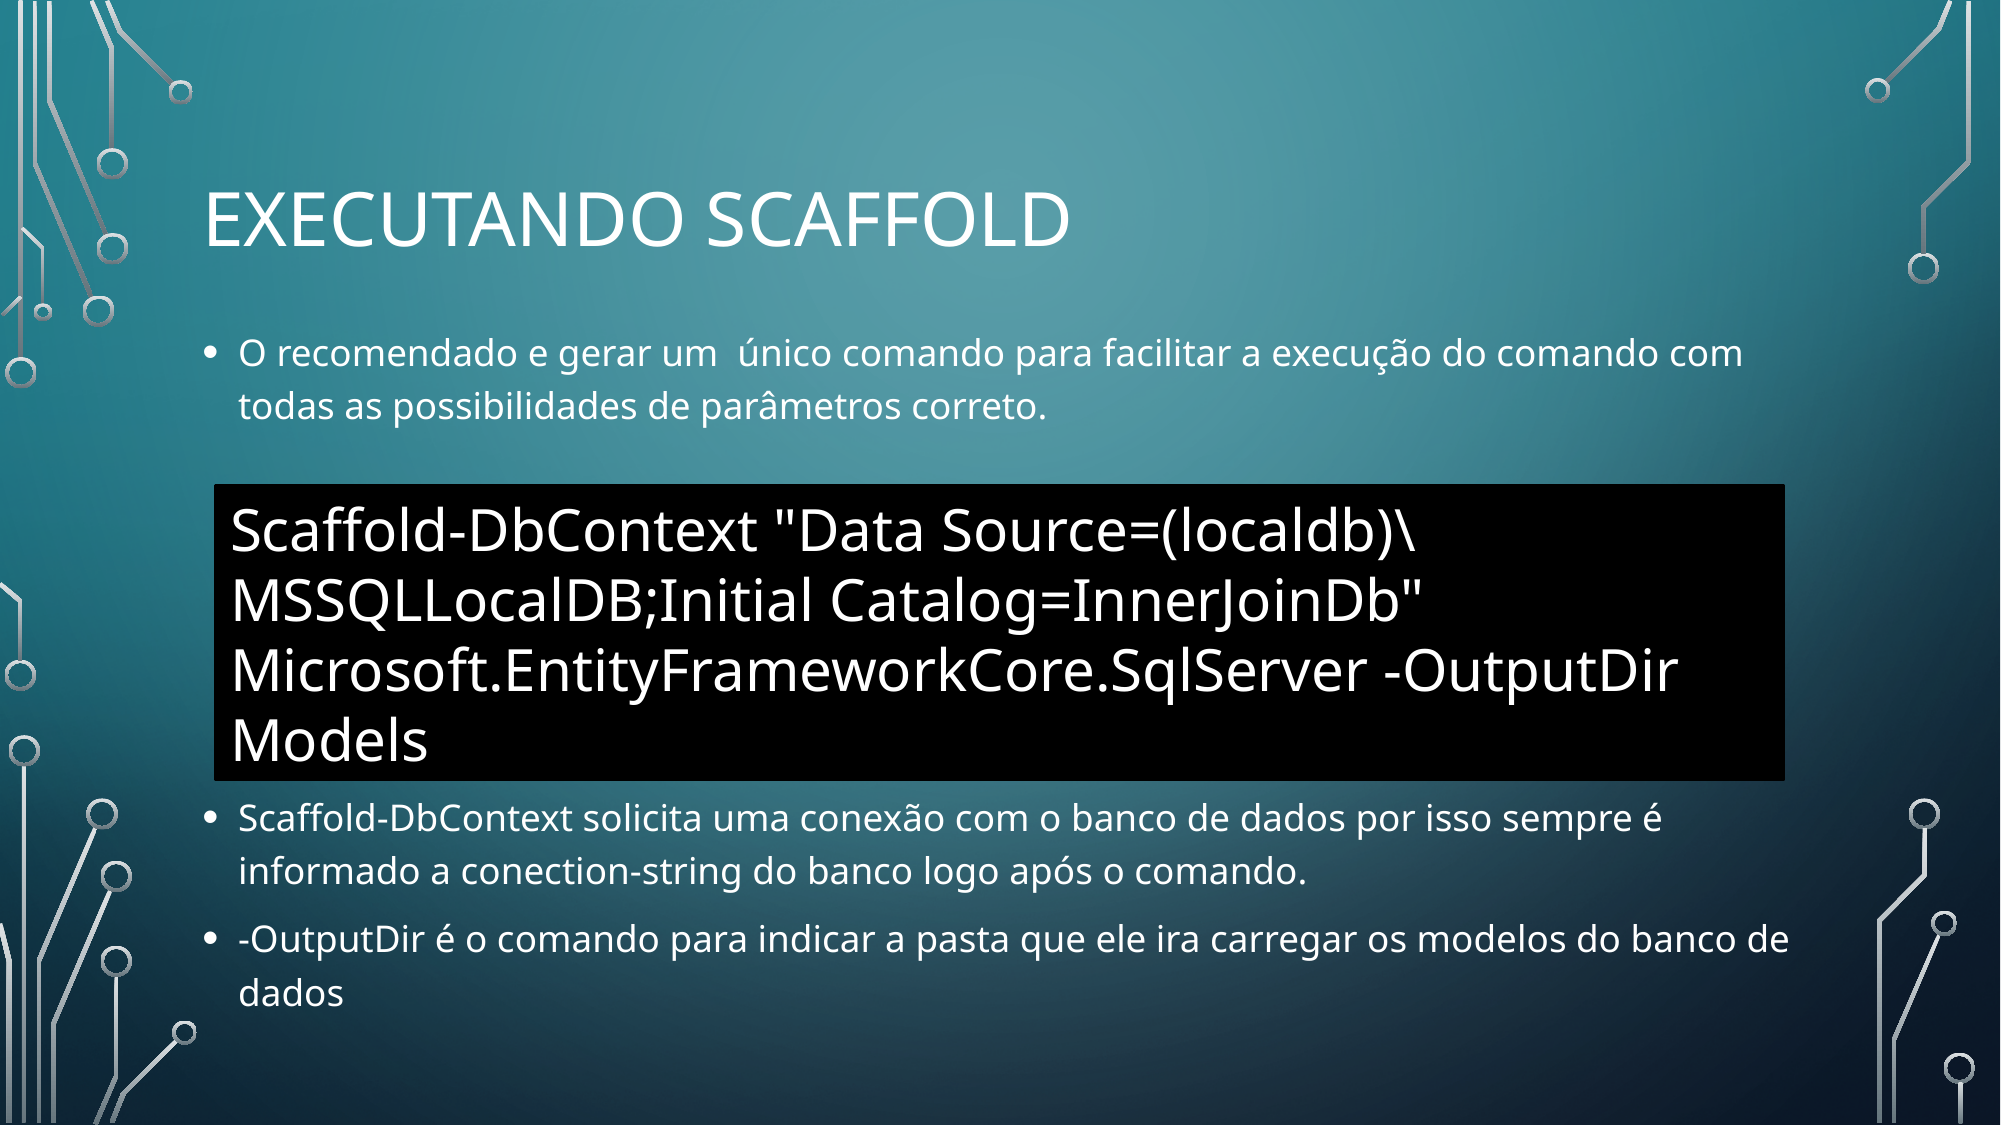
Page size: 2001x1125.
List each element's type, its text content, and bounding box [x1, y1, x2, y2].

text_box Scaffold-DbContext "Data Source=(localdb)\MSSQLLocalDB;Initial Catalog=InnerJoinDb" Microsoft.EntityFrameworkCore.SqlServer -OutputDir Models [214, 484, 1785, 781]
list O recomendado e gerar um único comando para facilitar a execução do comando com todas as possibilidades de parâmetros correto. Scaffold-DbContext solicita uma conexão com o banco de dados por isso sempre é informado a conection-string do banco logo após o comando. -OutputDir é o comando para indicar a pasta que ele ira carregar os modelos do banco de dados [187, 312, 1813, 1024]
title Executando Scaffold [187, 101, 1813, 312]
